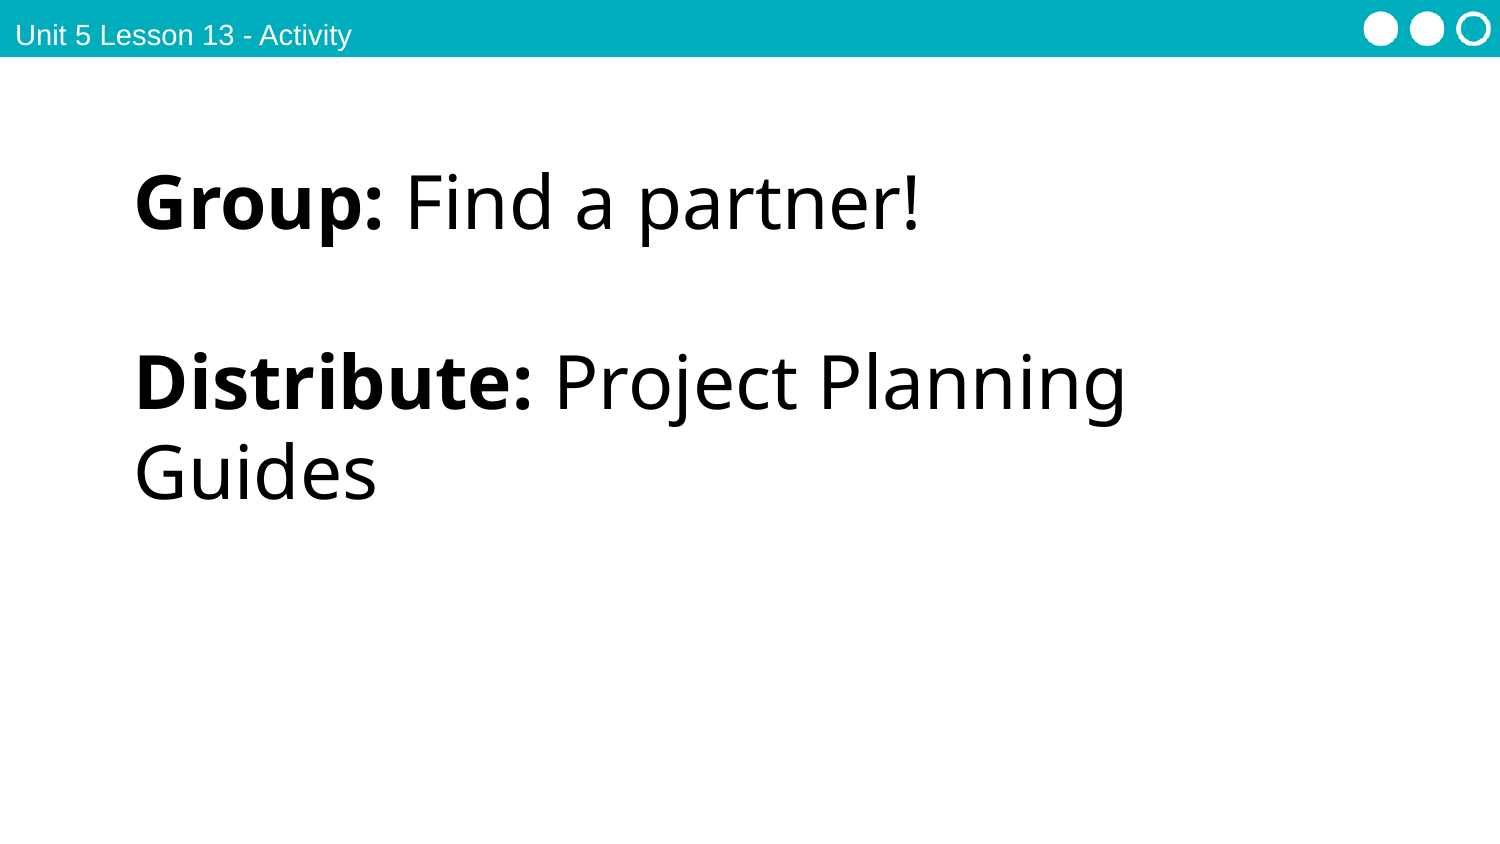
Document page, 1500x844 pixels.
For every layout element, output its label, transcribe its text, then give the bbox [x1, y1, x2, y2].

picture [0, 0, 1500, 844]
text_box Group: Find a partner! Distribute: Project Planning Guides [118, 139, 1382, 723]
text_box Unit 5 Lesson 13 - Activity [0, 0, 750, 58]
